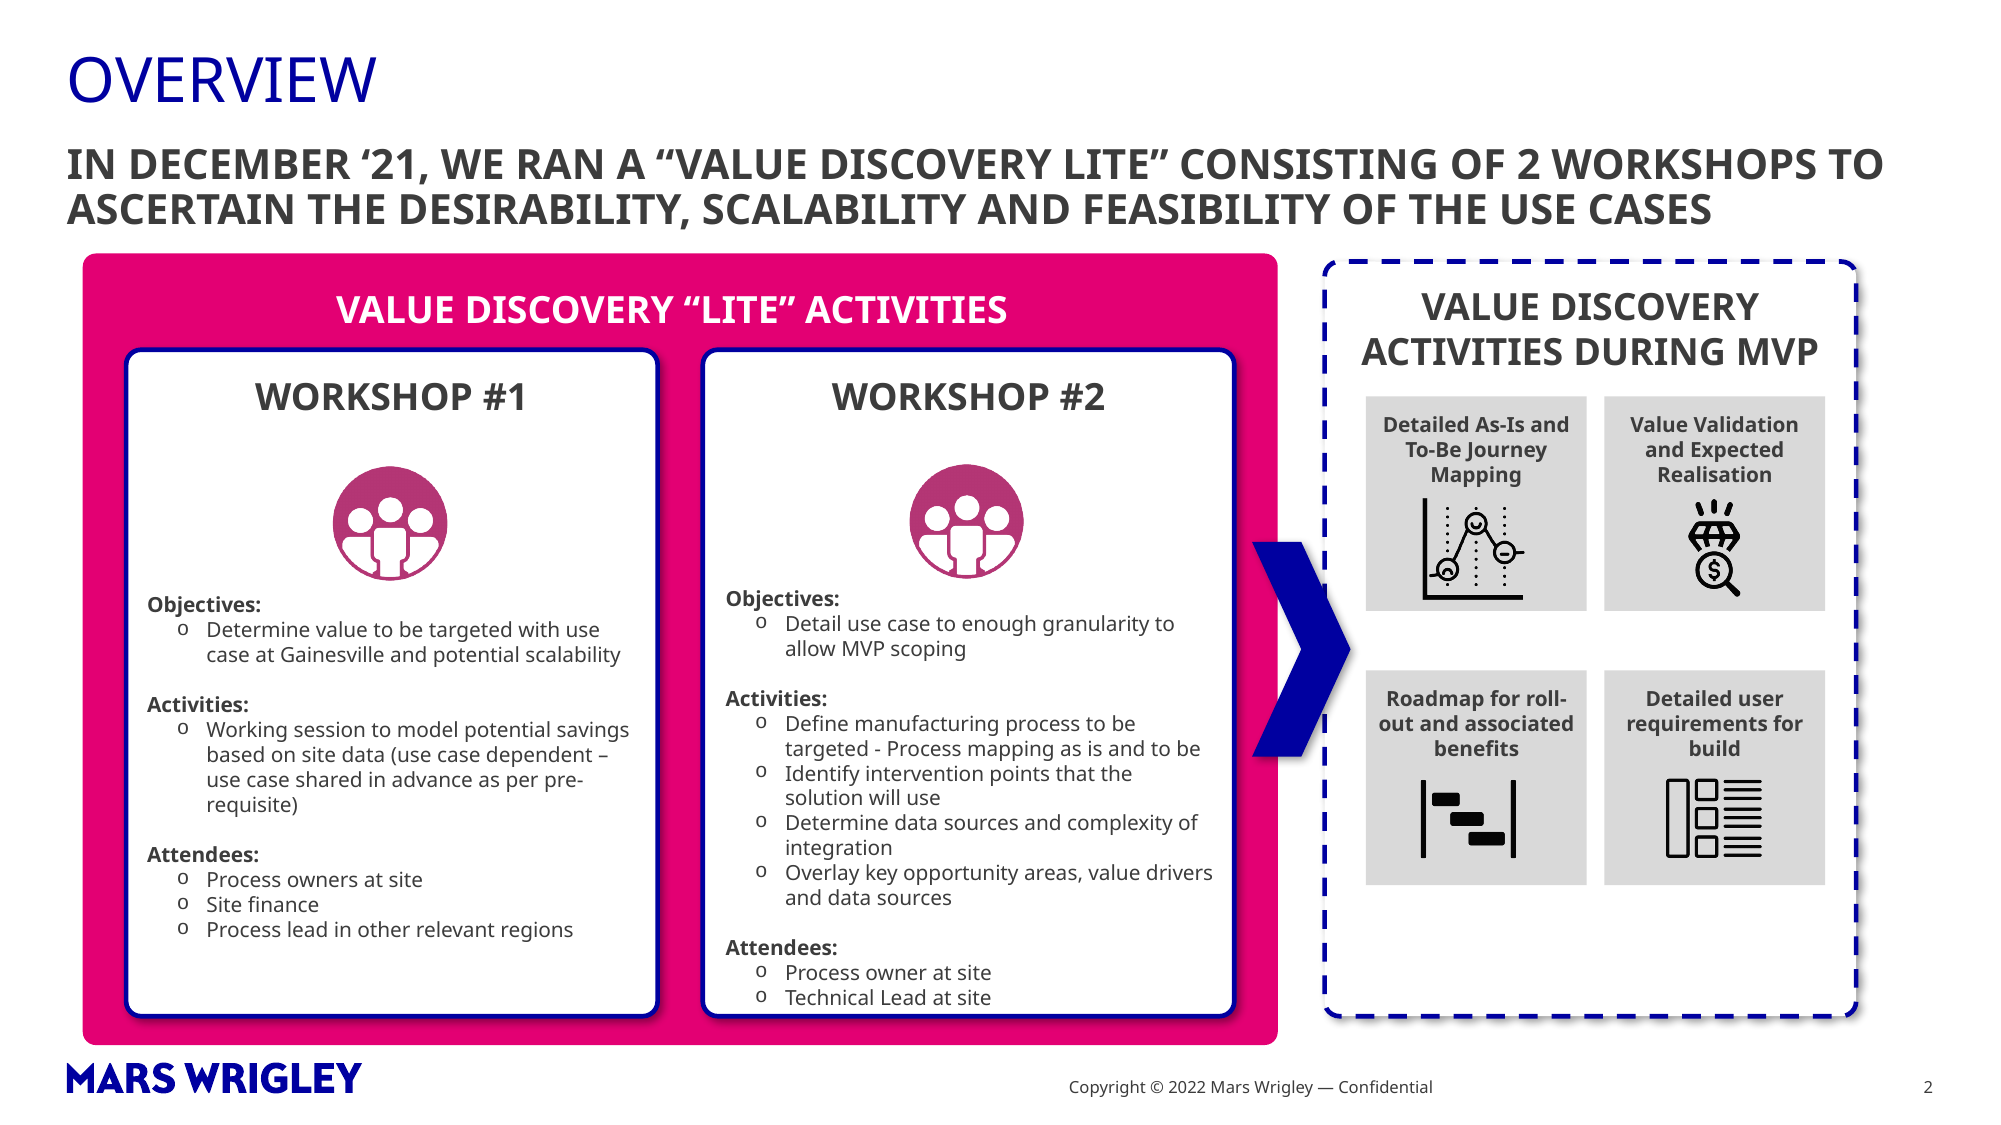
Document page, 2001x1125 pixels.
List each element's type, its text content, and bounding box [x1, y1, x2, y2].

text_box [1365, 494, 1588, 612]
text_box [1365, 768, 1588, 886]
text_box Roadmap for roll-out and associated benefits [1357, 678, 1595, 768]
text_box [1365, 395, 1588, 404]
picture [330, 460, 453, 588]
text_box [701, 348, 1236, 1016]
text_box E [1323, 260, 1858, 1018]
text_box [81, 252, 1279, 1047]
picture [1681, 496, 1749, 603]
slide_number 2 [1807, 1076, 1933, 1107]
list In December ‘21, we ran a “Value Discovery Lite” consisting of 2 workshops to ascertain the desirability, scalability and feasibility of the use cases [66, 143, 1933, 898]
text_box [1603, 395, 1826, 404]
title OVERVIEW [66, 52, 1933, 143]
text_box [1603, 669, 1826, 678]
text_box VALUE DISCOVERY ACTIVITIES DURING MVP [1346, 283, 1835, 374]
text_box [1603, 768, 1826, 886]
text_box WORKSHOP #1 [173, 373, 611, 419]
text_box Objectives: Determine value to be targeted with use case at Gainesville and potential scalability Activities: Working session to model potential savings based on site data (use case dependent – use case shared in advance as per pre-requisite) Attendees: Process owners at site Site finance Process lead in other relevant regions [132, 584, 652, 950]
text_box WORKSHOP #2 [749, 373, 1188, 419]
text_box Detailed user requirements for build [1595, 678, 1834, 768]
picture [1417, 494, 1531, 603]
text_box [125, 348, 659, 1018]
text_box Value Validation and Expected Realisation [1595, 404, 1834, 494]
text_box Detailed As-Is and To-Be Journey Mapping [1357, 404, 1595, 494]
text_box VALUE DISCOVERY “LITE” ACTIVITIES [269, 285, 1076, 331]
text_box [1250, 540, 1352, 758]
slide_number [1068, 1076, 1660, 1107]
text_box [1365, 669, 1588, 678]
text_box [1603, 494, 1826, 612]
picture [1665, 770, 1765, 862]
picture [907, 458, 1030, 586]
picture [1417, 770, 1521, 863]
text_box Objectives: Detail use case to enough granularity to allow MVP scoping Activities: Define manufacturing process to be targeted - Process mapping as is and to be Identify intervention points that the solution will use Determine data sources and complexity of integration Overlay key opportunity areas, value drivers and data sources Attendees: Process owner at site Technical Lead at site [710, 577, 1230, 1018]
